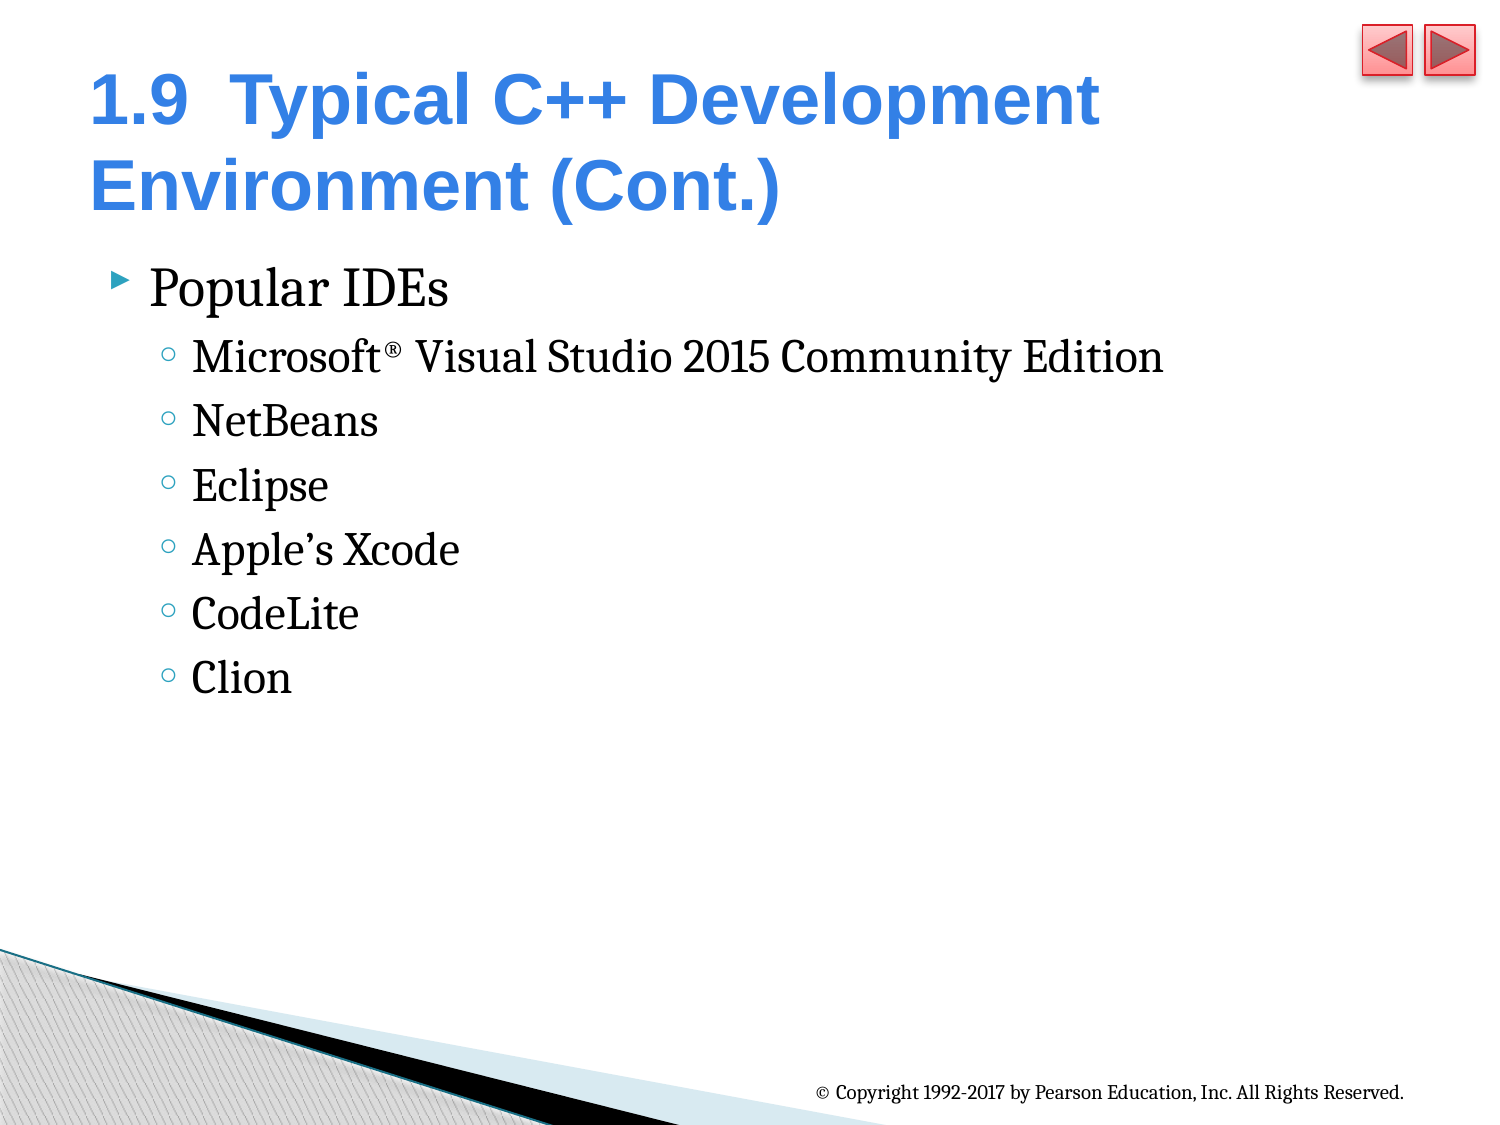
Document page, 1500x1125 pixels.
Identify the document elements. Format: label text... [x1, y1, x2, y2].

list Popular IDEs Microsoft® Visual Studio 2015 Community Edition NetBeans Eclipse Apple’s Xcode CodeLite Clion [75, 242, 1425, 986]
title 1.9 Typical C++ Development Environment (Cont.) [75, 45, 1425, 233]
footer © Copyright 1992-2017 by Pearson Education, Inc. All Rights Reserved. [552, 1051, 1419, 1112]
